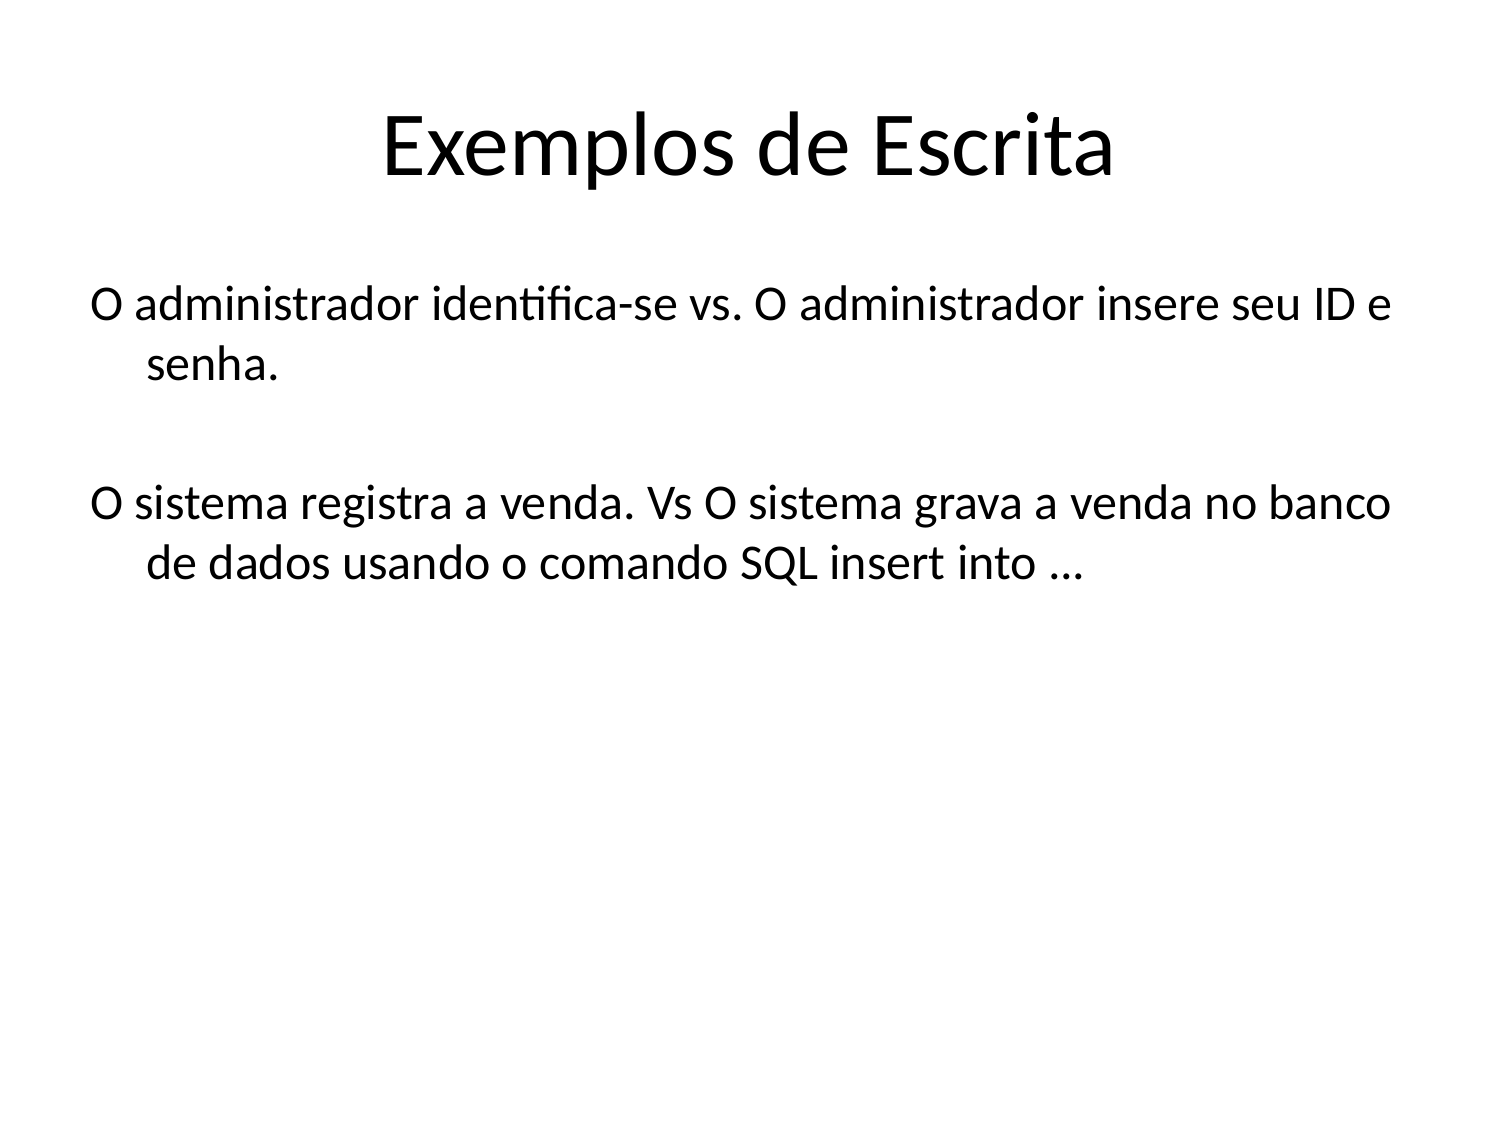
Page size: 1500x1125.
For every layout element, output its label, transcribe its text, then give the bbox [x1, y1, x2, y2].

title Exemplos de Escrita [75, 45, 1425, 233]
list O administrador identifica-se vs. O administrador insere seu ID e senha. O sistema registra a venda. Vs O sistema grava a venda no banco de dados usando o comando SQL insert into ... [75, 262, 1425, 1005]
